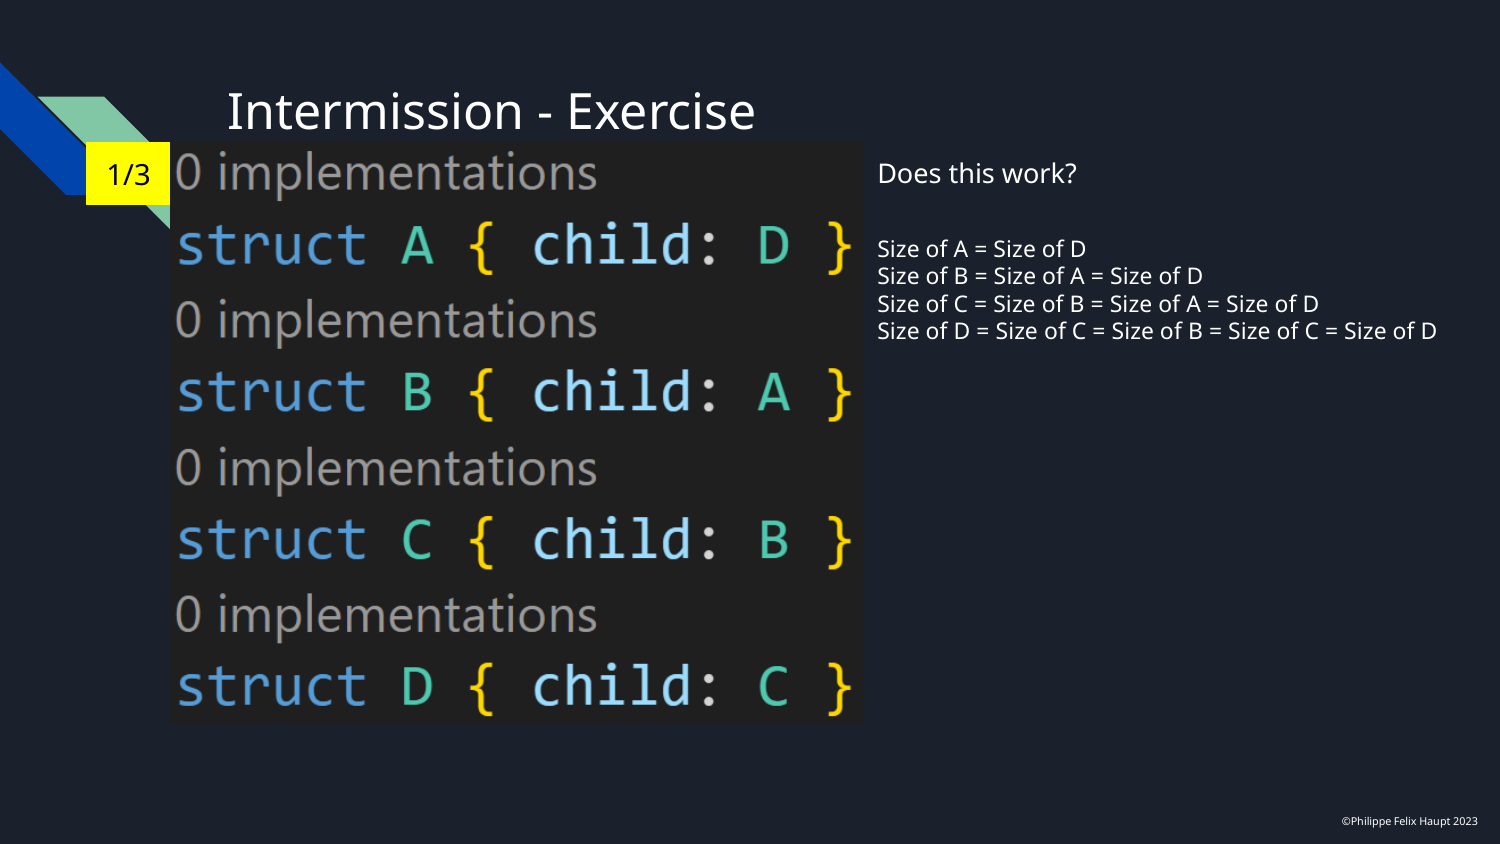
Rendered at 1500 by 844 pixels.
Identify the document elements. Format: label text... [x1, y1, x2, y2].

text_box Size of A = Size of D Size of B = Size of A = Size of D Size of C = Size of B = Size of A = Size of D Size of D = Size of C = Size of B = Size of C = Size of D [868, 219, 1456, 360]
text_box 1/3 [86, 142, 169, 204]
text_box Does this work? [862, 141, 1300, 205]
picture [170, 142, 863, 723]
text_box ©Philippe Felix Haupt 2023 [1326, 801, 1500, 844]
title Intermission - Exercise [212, 64, 1368, 215]
